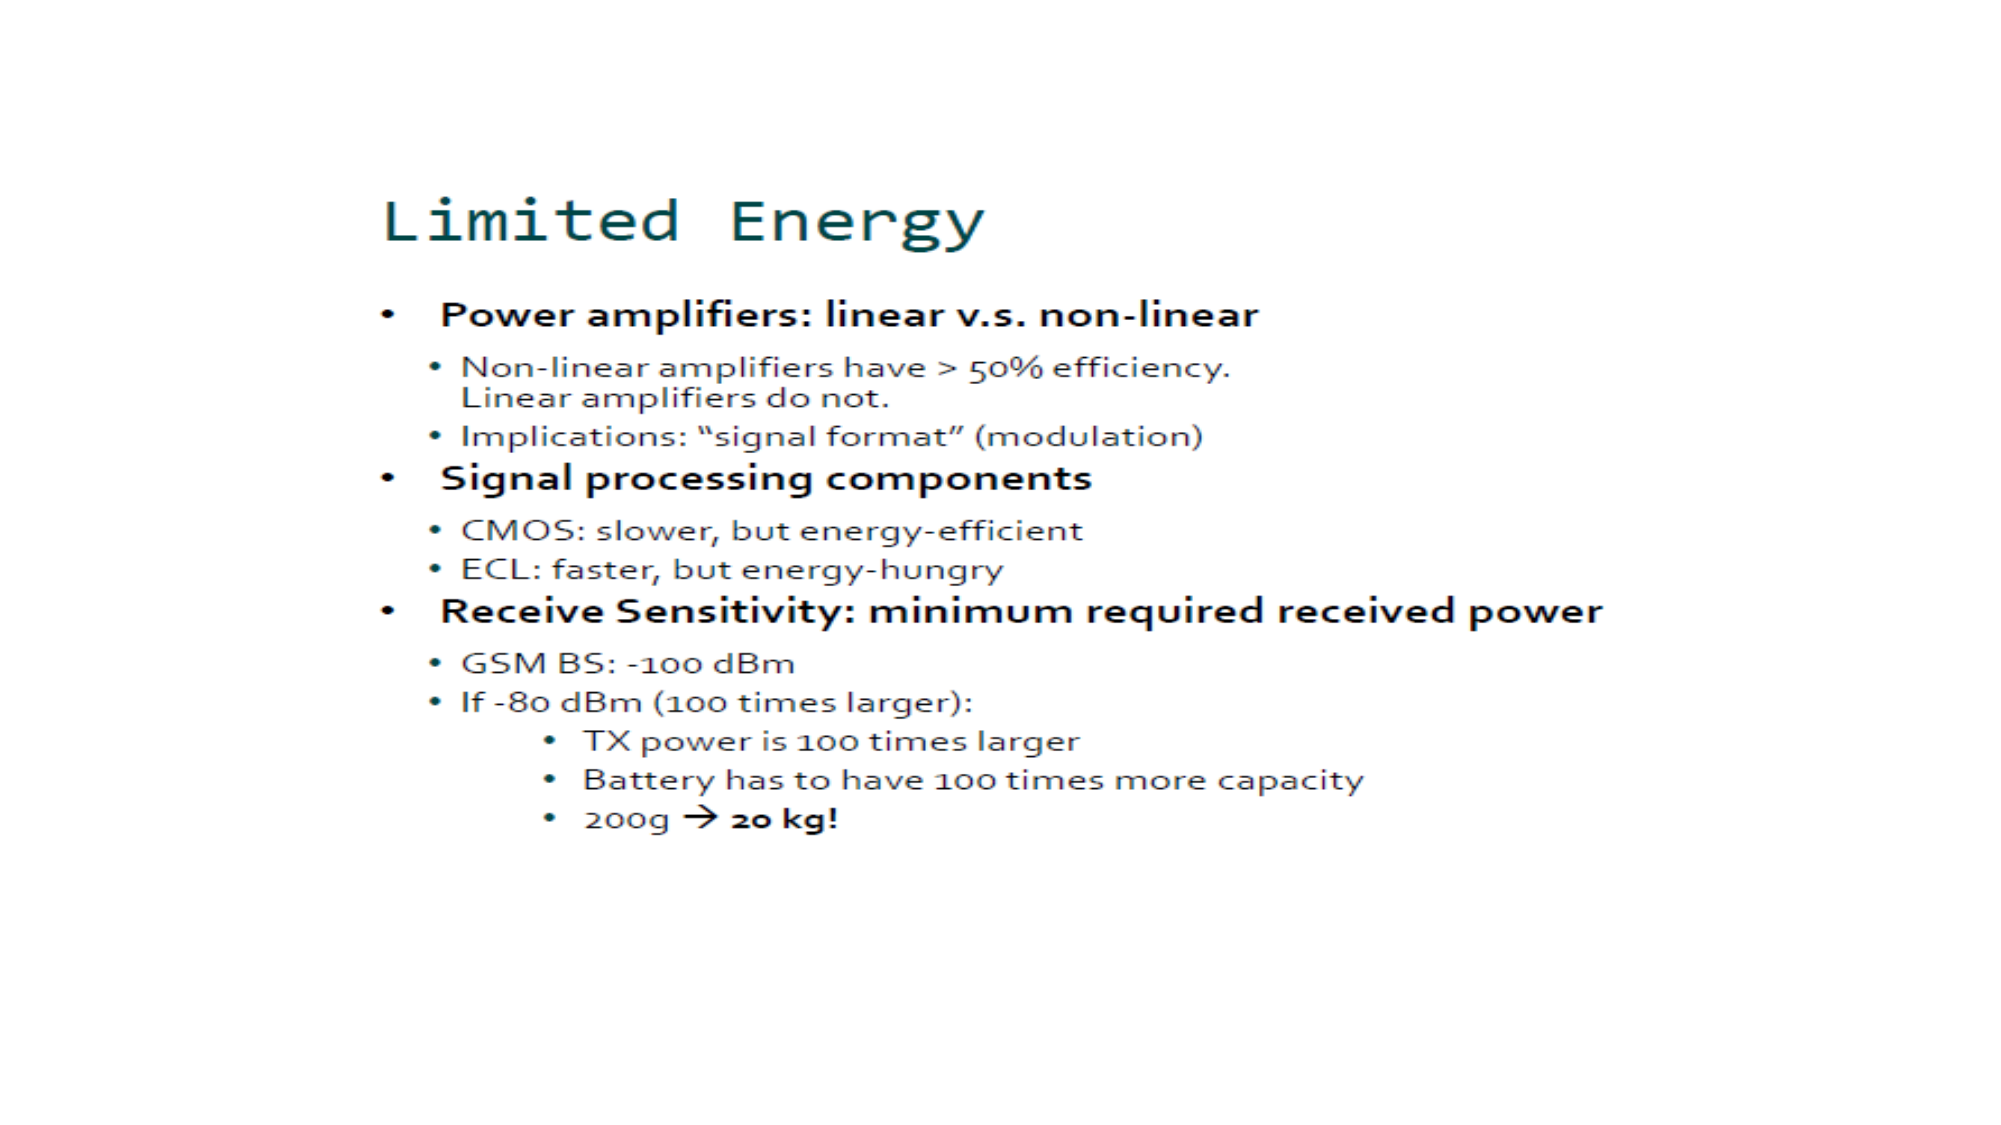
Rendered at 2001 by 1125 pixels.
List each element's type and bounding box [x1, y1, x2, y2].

picture [243, 123, 1691, 943]
